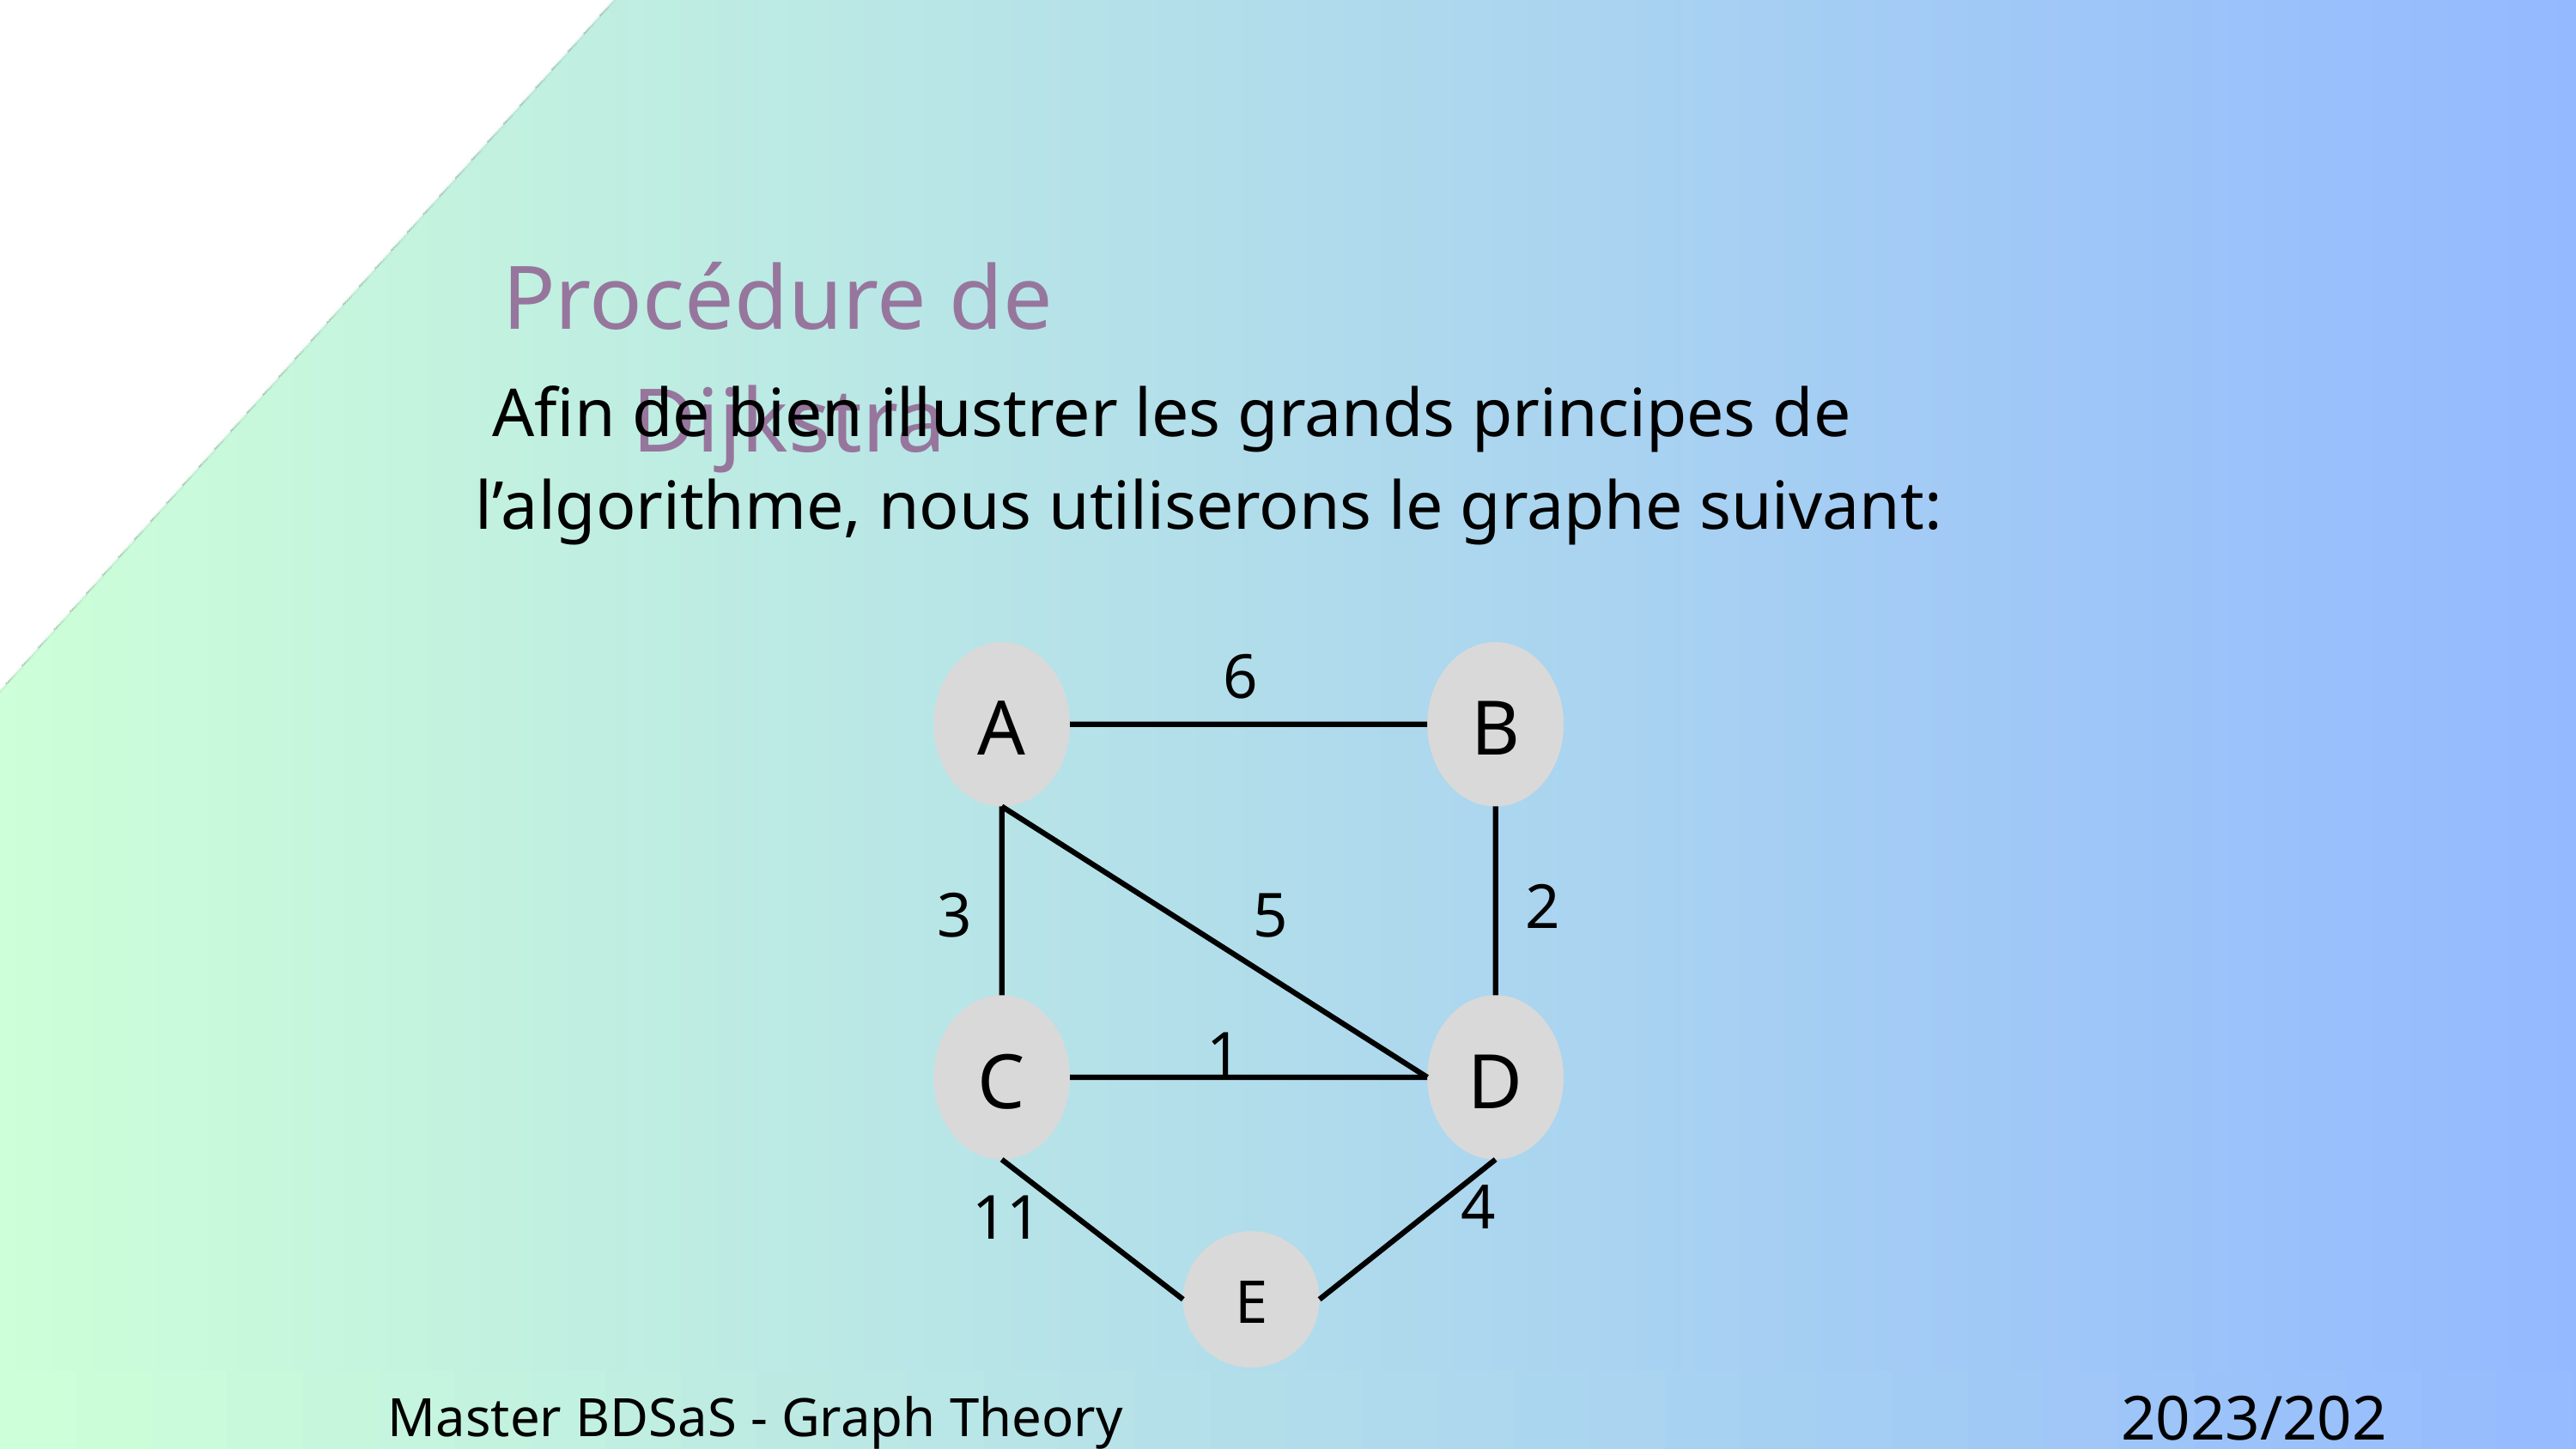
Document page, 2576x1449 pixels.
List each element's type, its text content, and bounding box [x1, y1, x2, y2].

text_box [1182, 1230, 1320, 1368]
text_box Procédure de Dijkstra [402, 224, 1177, 470]
text_box 3 [937, 864, 973, 949]
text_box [0, 1370, 2576, 1449]
text_box 6 [1223, 625, 1258, 711]
text_box 4 [1461, 1167, 1496, 1241]
text_box Afin de bien illustrer les grands principes de l’algorithme, nous utiliserons le graphe suivant: [475, 356, 2208, 543]
text_box 11 [972, 1167, 1042, 1337]
text_box 1 [1206, 1003, 1242, 1088]
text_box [933, 641, 1071, 807]
text_box [0, 0, 2576, 1370]
text_box 2 [1524, 855, 1560, 941]
text_box 2023/2024 [2104, 1367, 2404, 1370]
text_box 5 [1253, 864, 1288, 949]
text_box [933, 994, 1071, 1160]
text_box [1426, 994, 1564, 1160]
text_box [1426, 641, 1564, 807]
